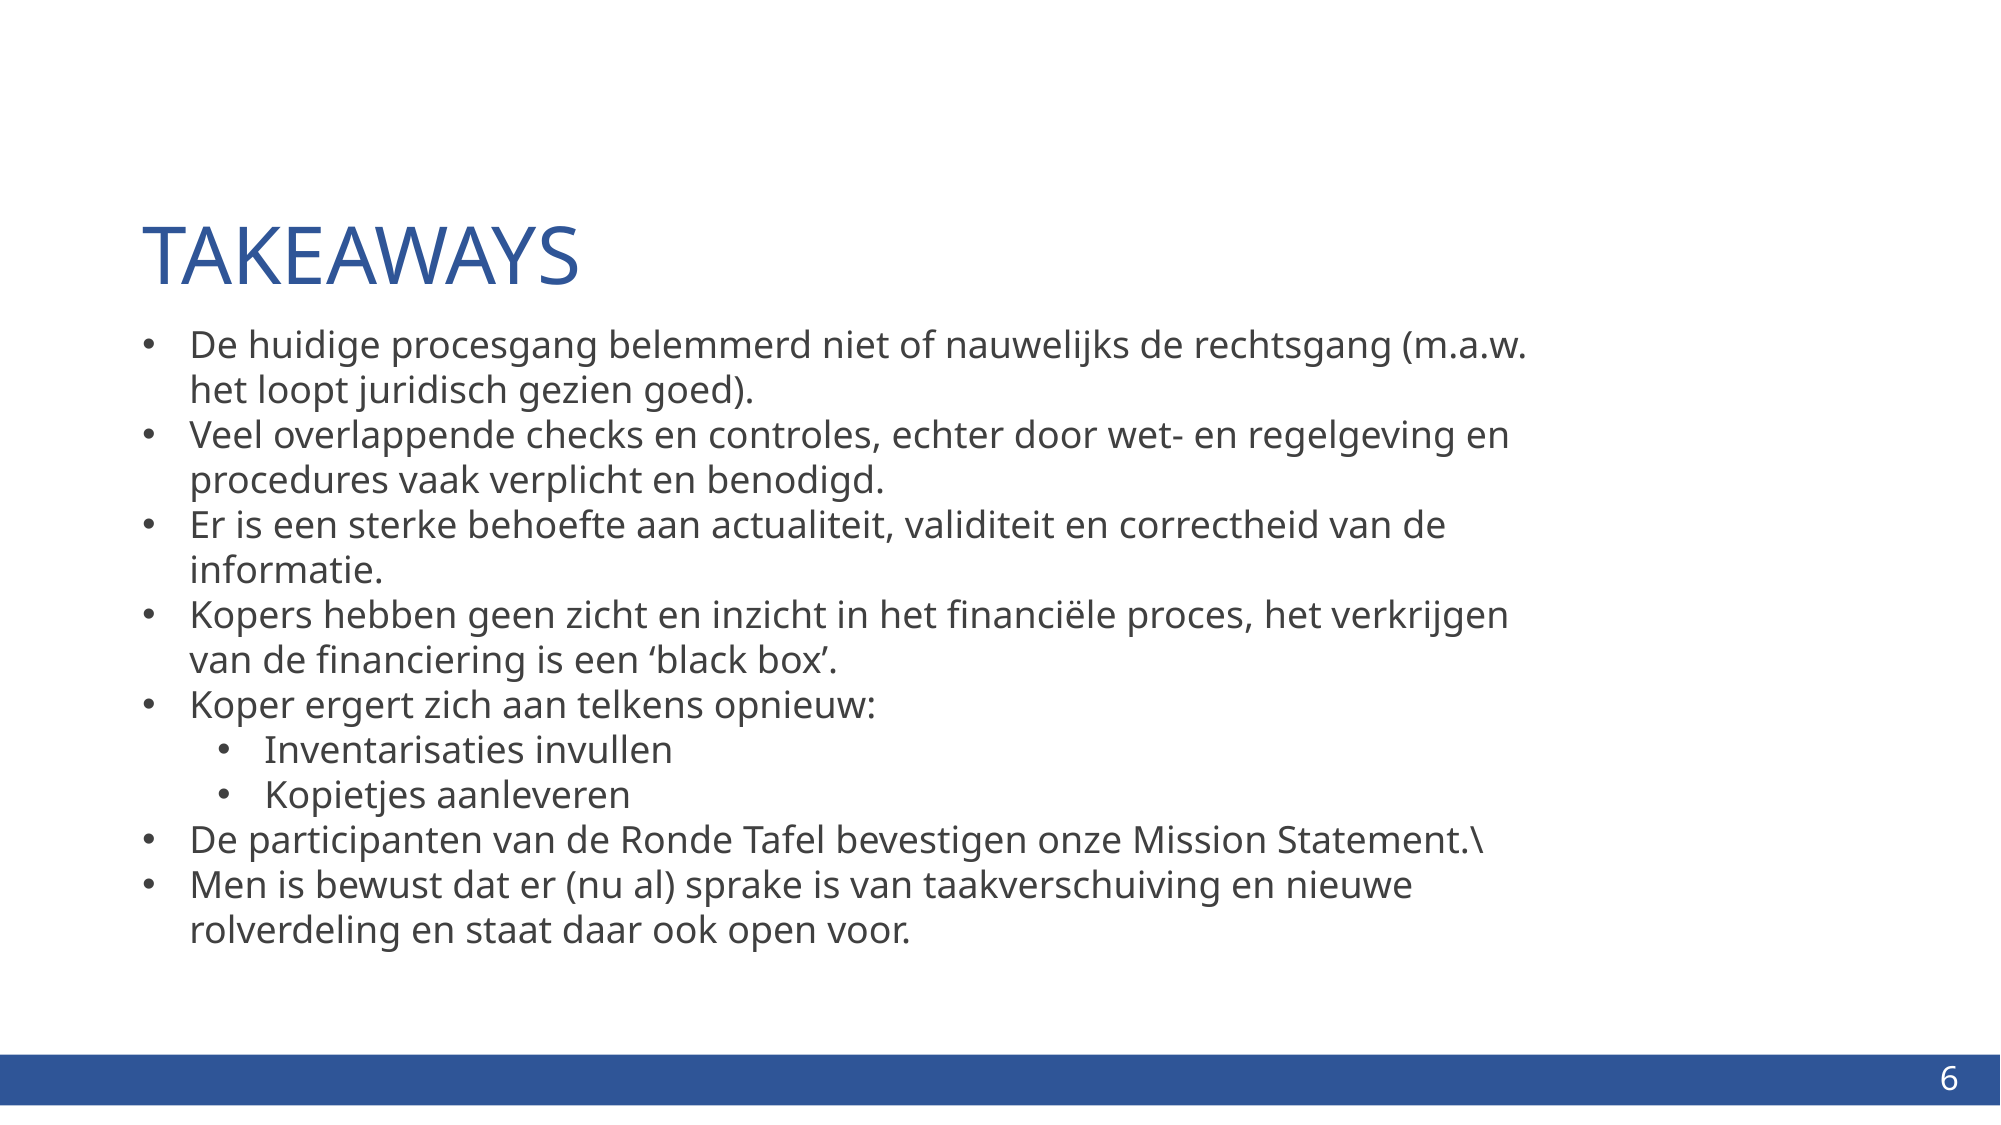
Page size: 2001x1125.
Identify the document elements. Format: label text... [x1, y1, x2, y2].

text_box 6 [1523, 1050, 1974, 1110]
text_box De huidige procesgang belemmerd niet of nauwelijks de rechtsgang (m.a.w. het loopt juridisch gezien goed). Veel overlappende checks en controles, echter door wet- en regelgeving en procedures vaak verplicht en benodigd. Er is een sterke behoefte aan actualiteit, validiteit en correctheid van de informatie. Kopers hebben geen zicht en inzicht in het financiële proces, het verkrijgen van de financiering is een ‘black box’. Koper ergert zich aan telkens opnieuw: Inventarisaties invullen Kopietjes aanleveren De participanten van de Ronde Tafel bevestigen onze Mission Statement.\ Men is bewust dat er (nu al) sprake is van taakverschuiving en nieuwe rolverdeling en staat daar ook open voor. [127, 313, 1591, 959]
text_box [1974, 1054, 2000, 1106]
text_box [0, 1054, 1523, 1106]
text_box TAKEAWAYS [127, 207, 1390, 309]
